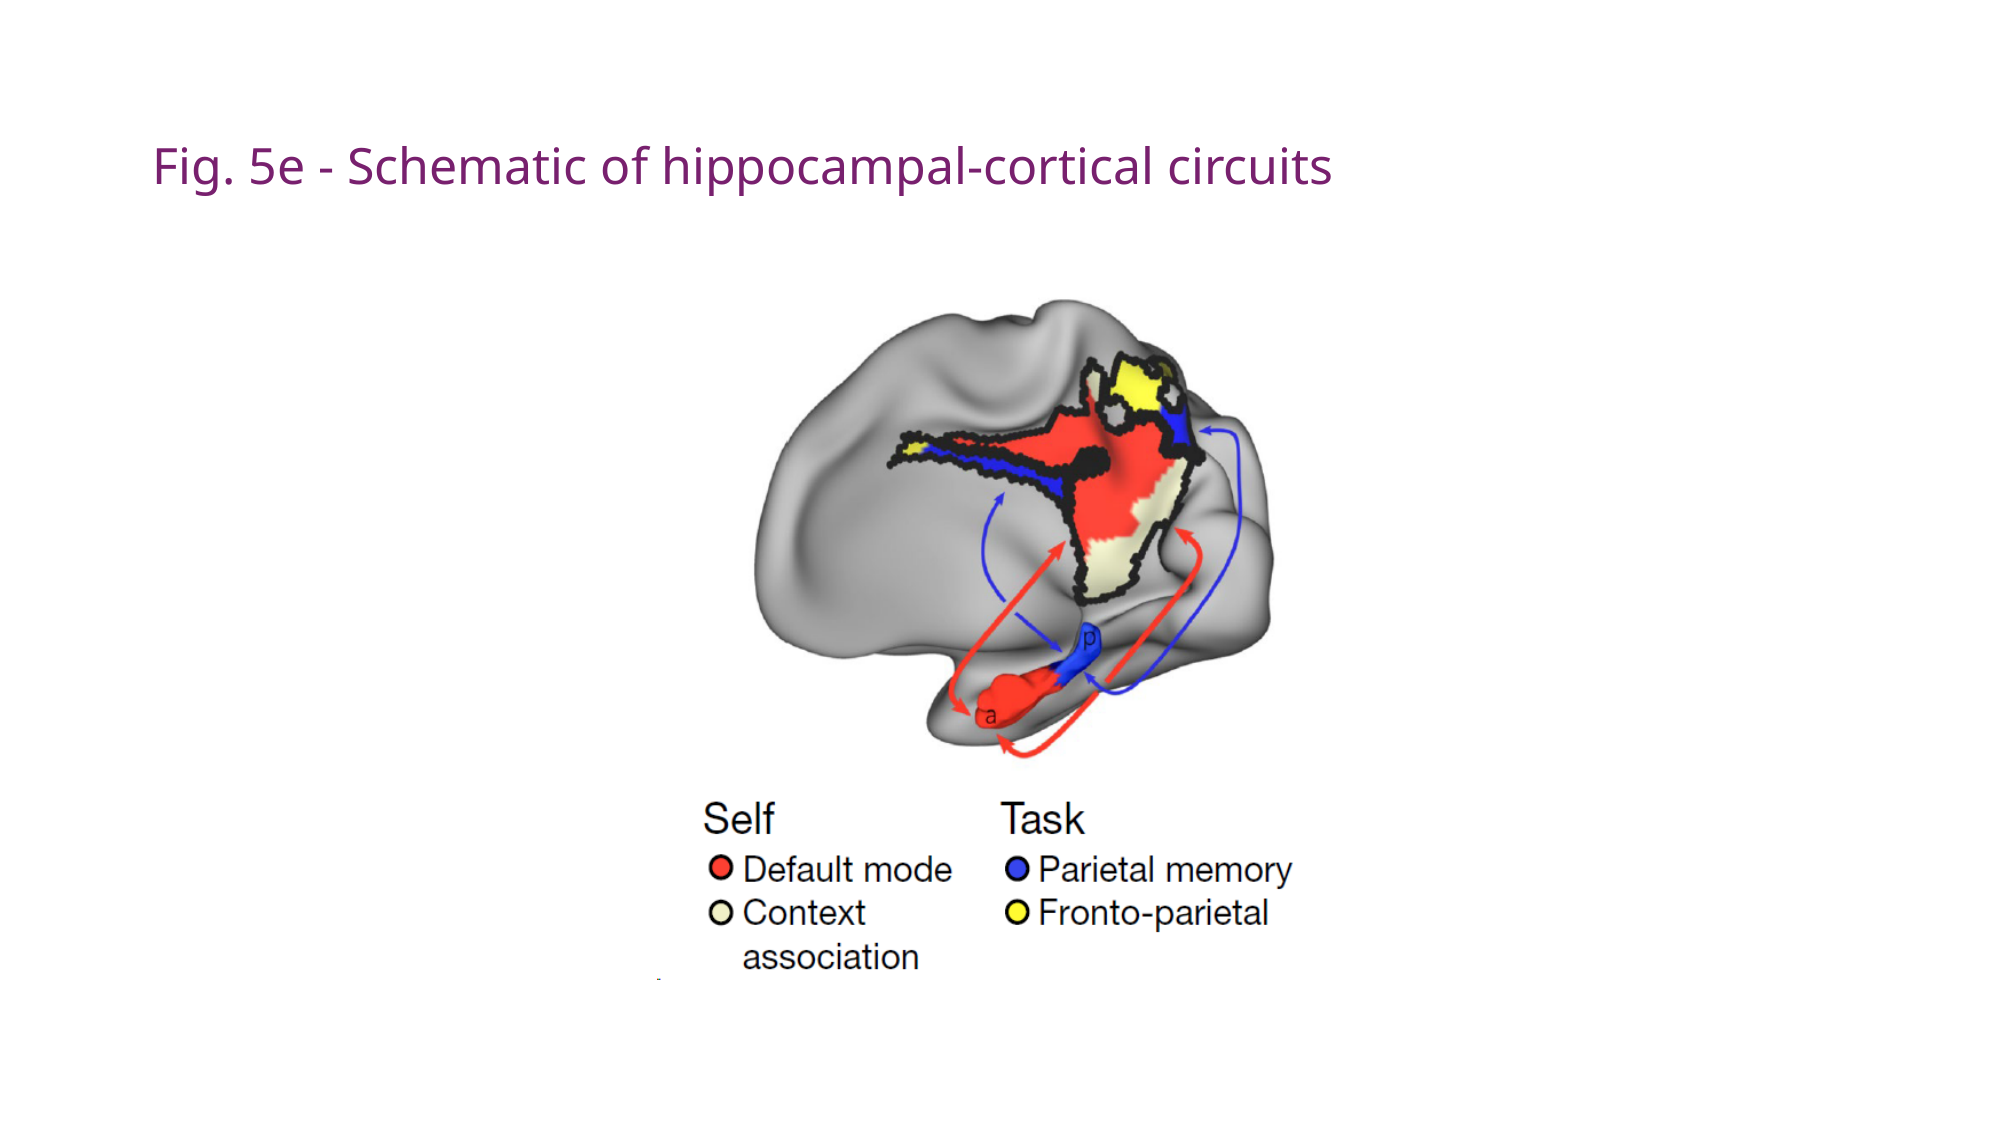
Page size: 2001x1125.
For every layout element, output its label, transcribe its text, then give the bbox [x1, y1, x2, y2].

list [656, 295, 1344, 981]
title Fig. 5e - Schematic of hippocampal-cortical circuits [137, 59, 1863, 278]
